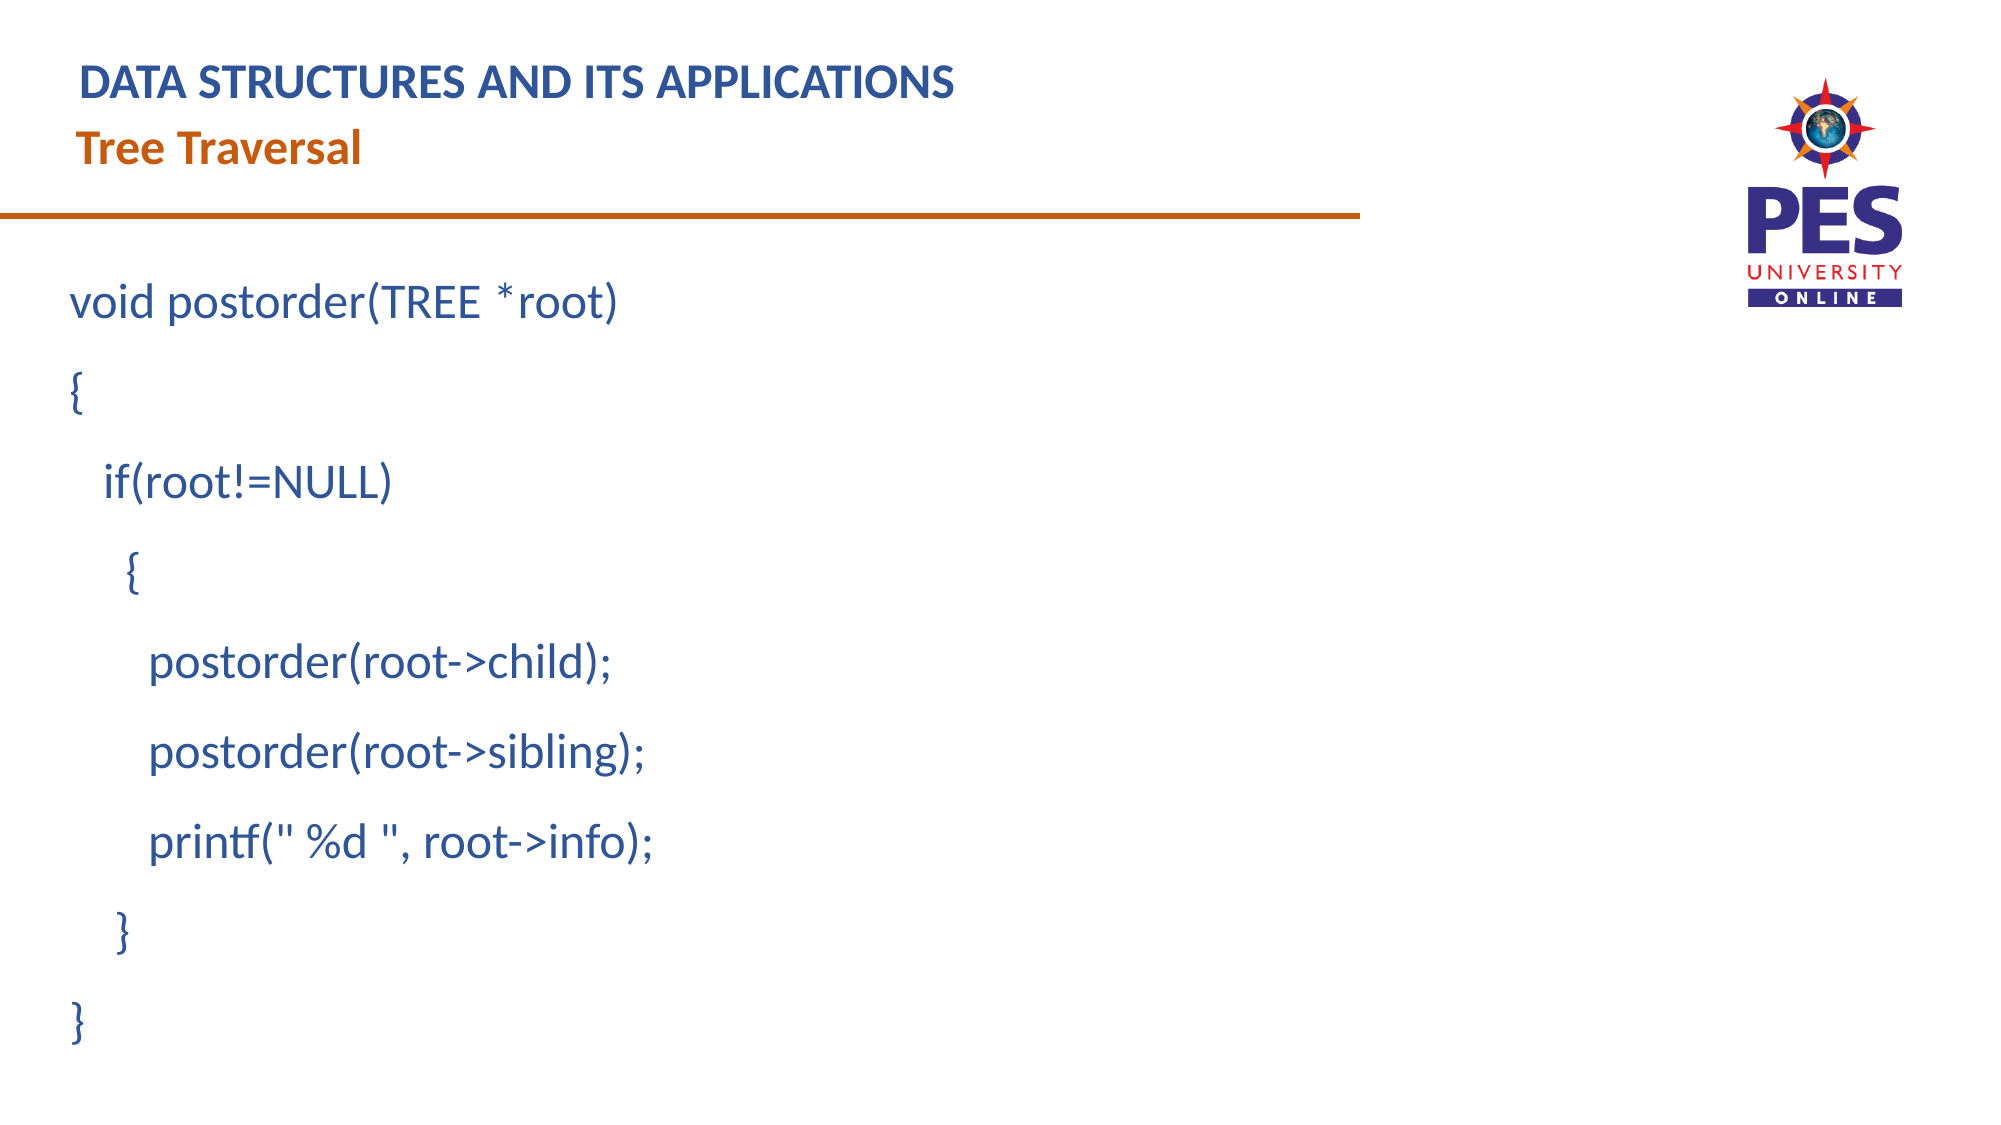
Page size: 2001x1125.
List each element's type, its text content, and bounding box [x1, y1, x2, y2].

picture [1748, 76, 1902, 307]
text_box Tree Traversal [60, 106, 1374, 182]
text_box void postorder(TREE *root) { if(root!=NULL) { postorder(root->child); postorder(root->sibling); printf(" %d ", root->info); } } [54, 238, 1357, 1049]
text_box DATA STRUCTURES AND ITS APPLICATIONS [64, 41, 1295, 117]
